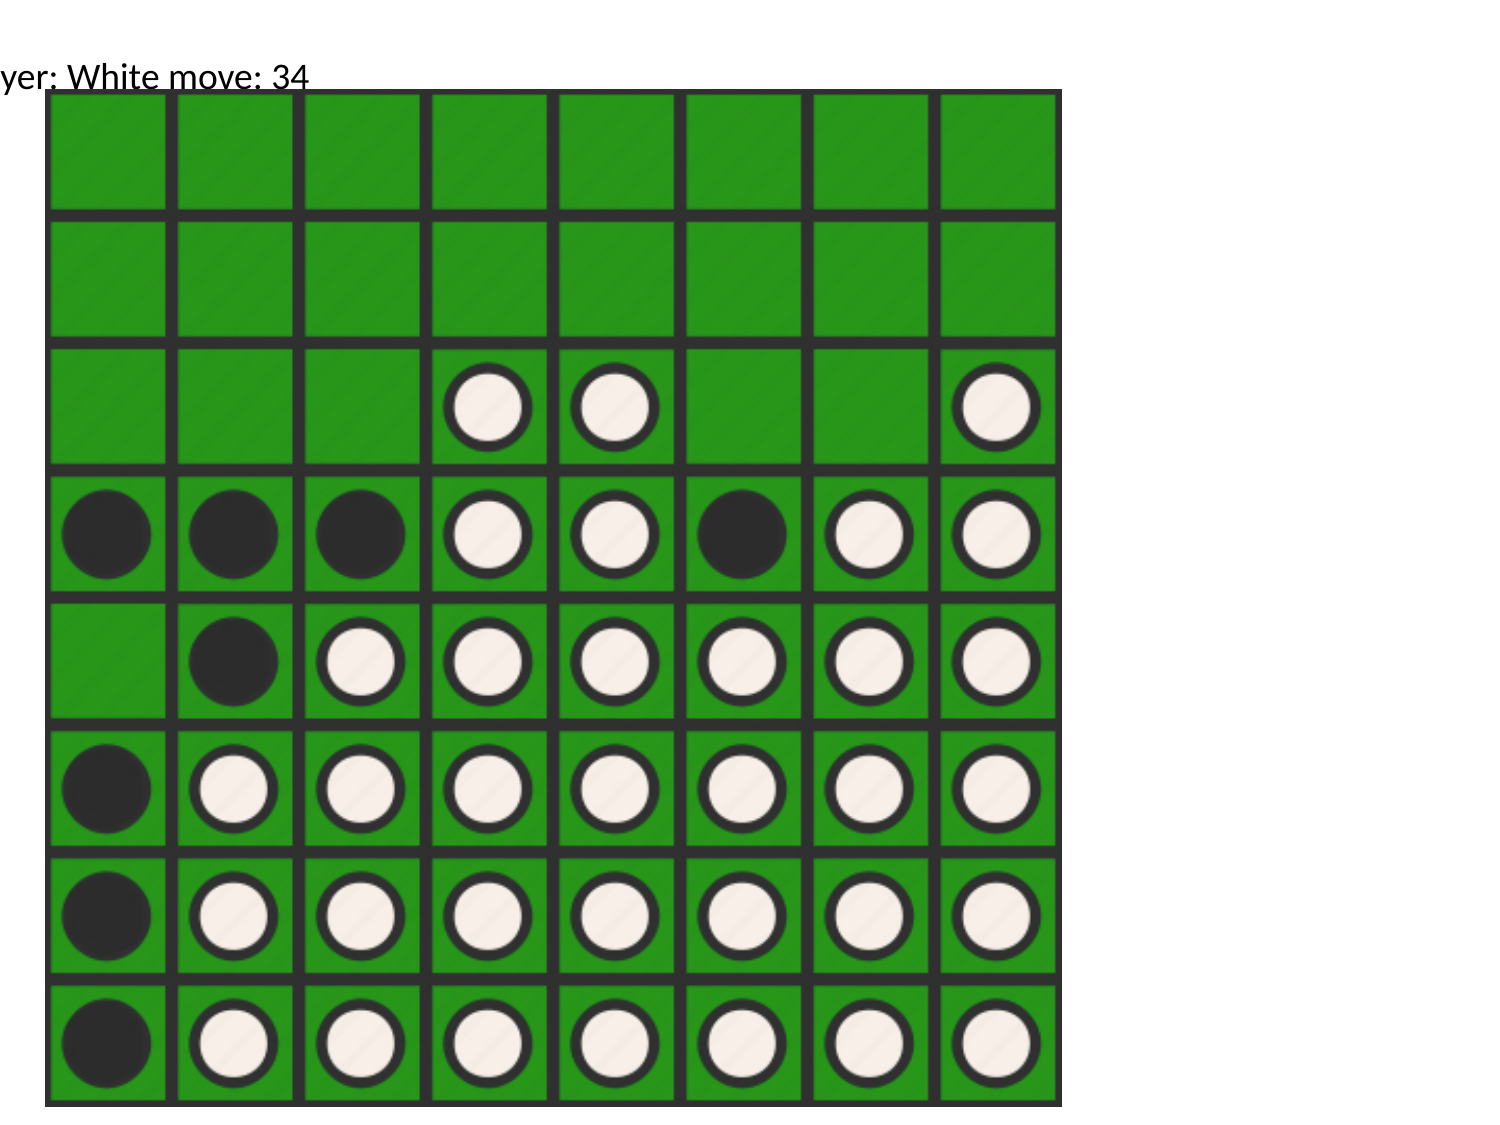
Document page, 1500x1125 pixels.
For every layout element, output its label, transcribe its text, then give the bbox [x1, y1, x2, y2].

text_box turn: 38 player: White move: 34 [0, 44, 325, 105]
picture [44, 89, 1062, 1107]
